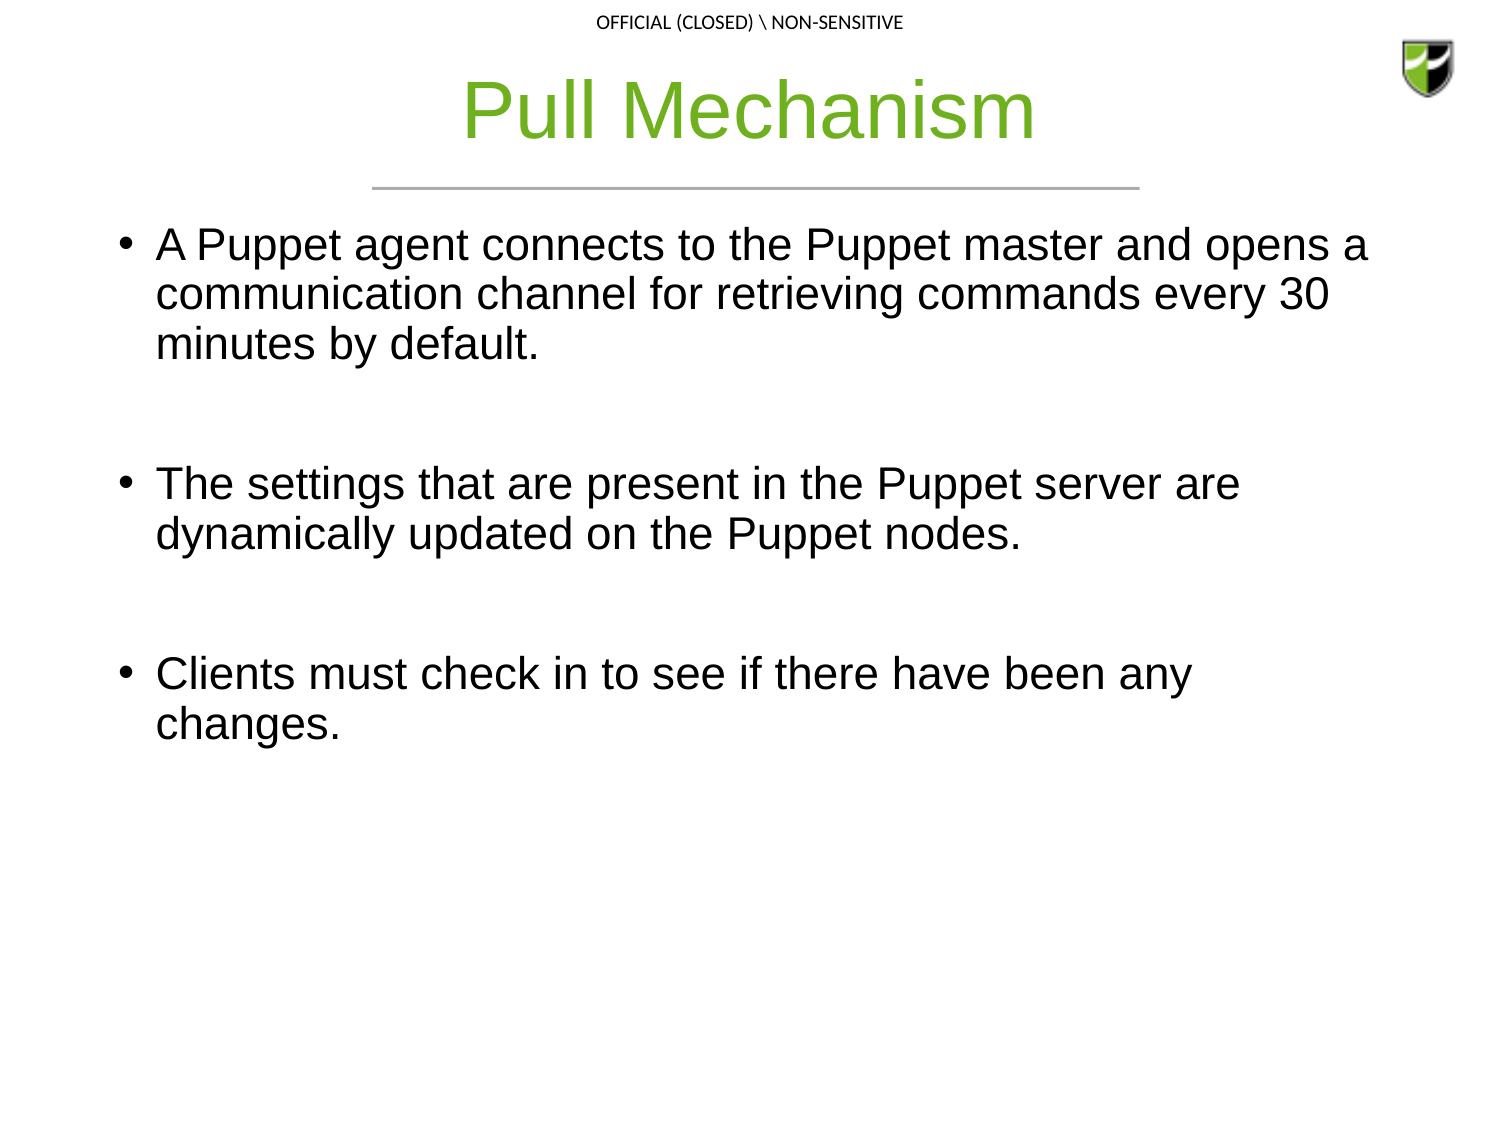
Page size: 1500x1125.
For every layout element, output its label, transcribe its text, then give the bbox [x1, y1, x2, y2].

title Pull Mechanism [137, 59, 1363, 164]
picture [1388, 27, 1472, 113]
list A Puppet agent connects to the Puppet master and opens a communication channel for retrieving commands every 30 minutes by default. The settings that are present in the Puppet server are dynamically updated on the Puppet nodes. Clients must check in to see if there have been any changes. [103, 213, 1397, 958]
